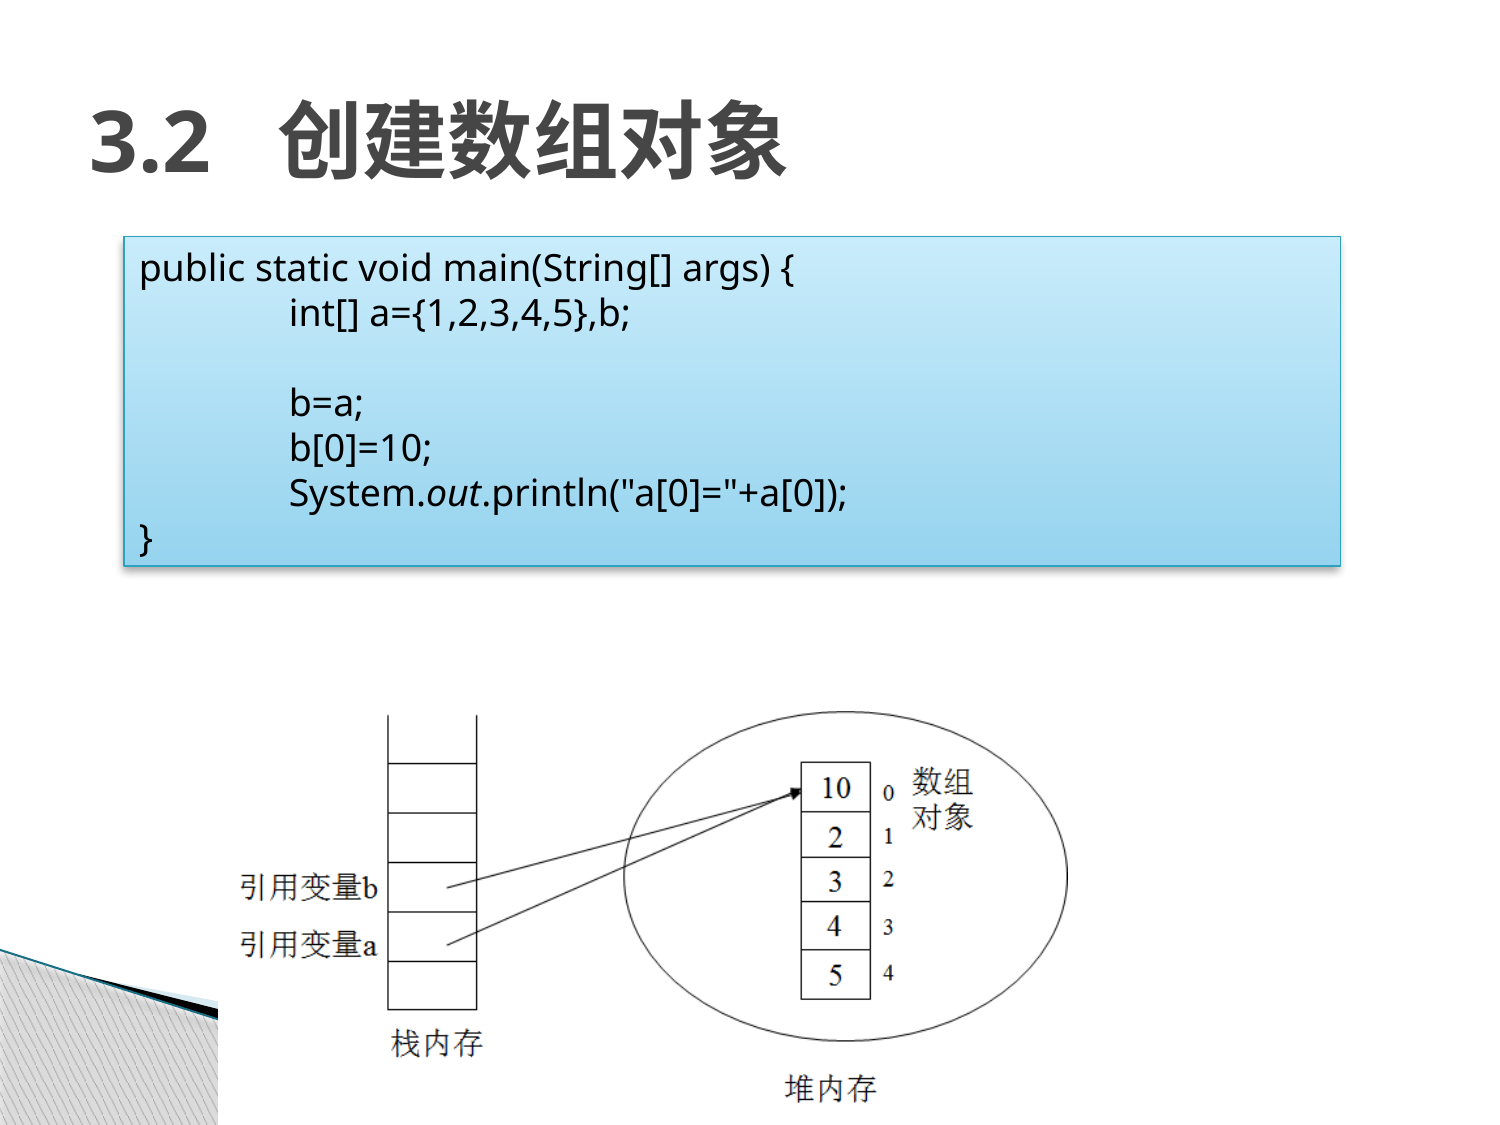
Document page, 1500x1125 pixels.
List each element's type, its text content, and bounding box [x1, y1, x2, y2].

picture [218, 711, 1068, 1125]
text_box public static void main(String[] args) { int[] a={1,2,3,4,5},b; b=a; b[0]=10; System.out.println("a[0]="+a[0]); } [123, 236, 1341, 567]
title 3.2 创建数组对象 [75, 45, 1425, 233]
